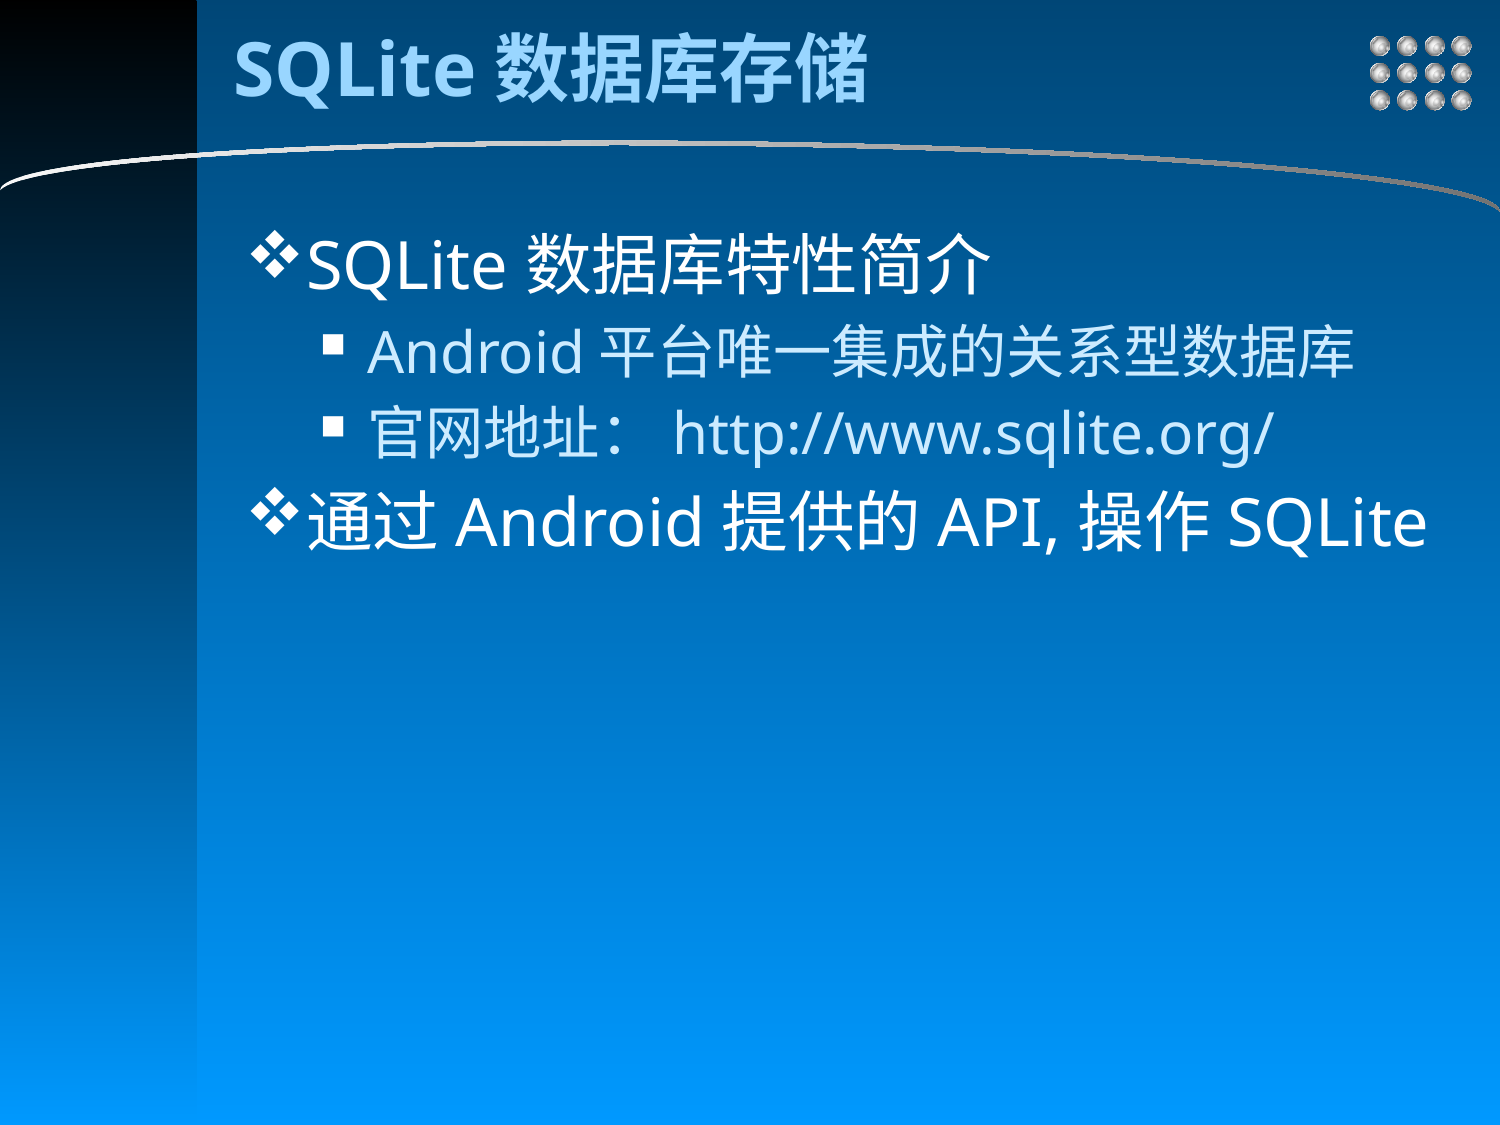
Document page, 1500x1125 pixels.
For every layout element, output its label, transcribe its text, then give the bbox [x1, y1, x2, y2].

title SQLite数据库存储 [218, 16, 1356, 117]
list SQLite数据库特性简介 Android平台唯一集成的关系型数据库 官网地址：http://www.sqlite.org/ 通过Android提供的API,操作SQLite [230, 215, 1471, 1029]
